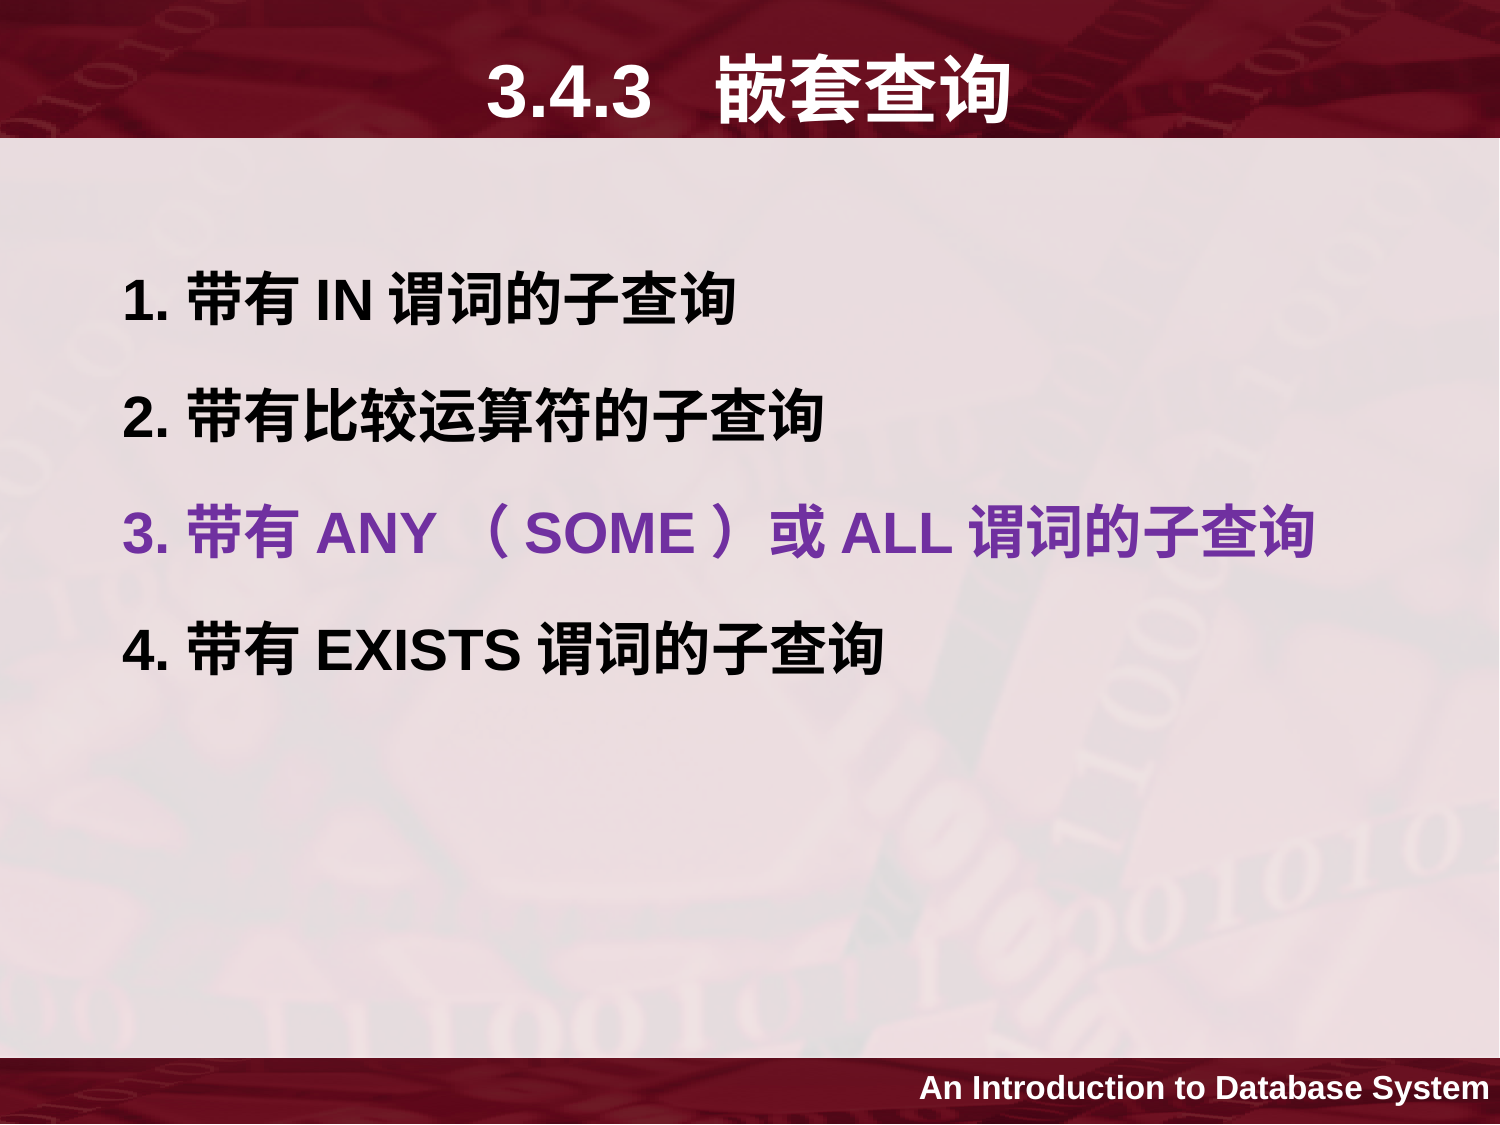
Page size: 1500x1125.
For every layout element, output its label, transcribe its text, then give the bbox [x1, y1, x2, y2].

title 3.4.3 嵌套查询 [74, 0, 1426, 181]
list 1.带有IN谓词的子查询 2.带有比较运算符的子查询 3.带有ANY（SOME）或ALL谓词的子查询 4.带有EXISTS谓词的子查询 [74, 219, 1426, 1017]
picture [0, 0, 1500, 1124]
